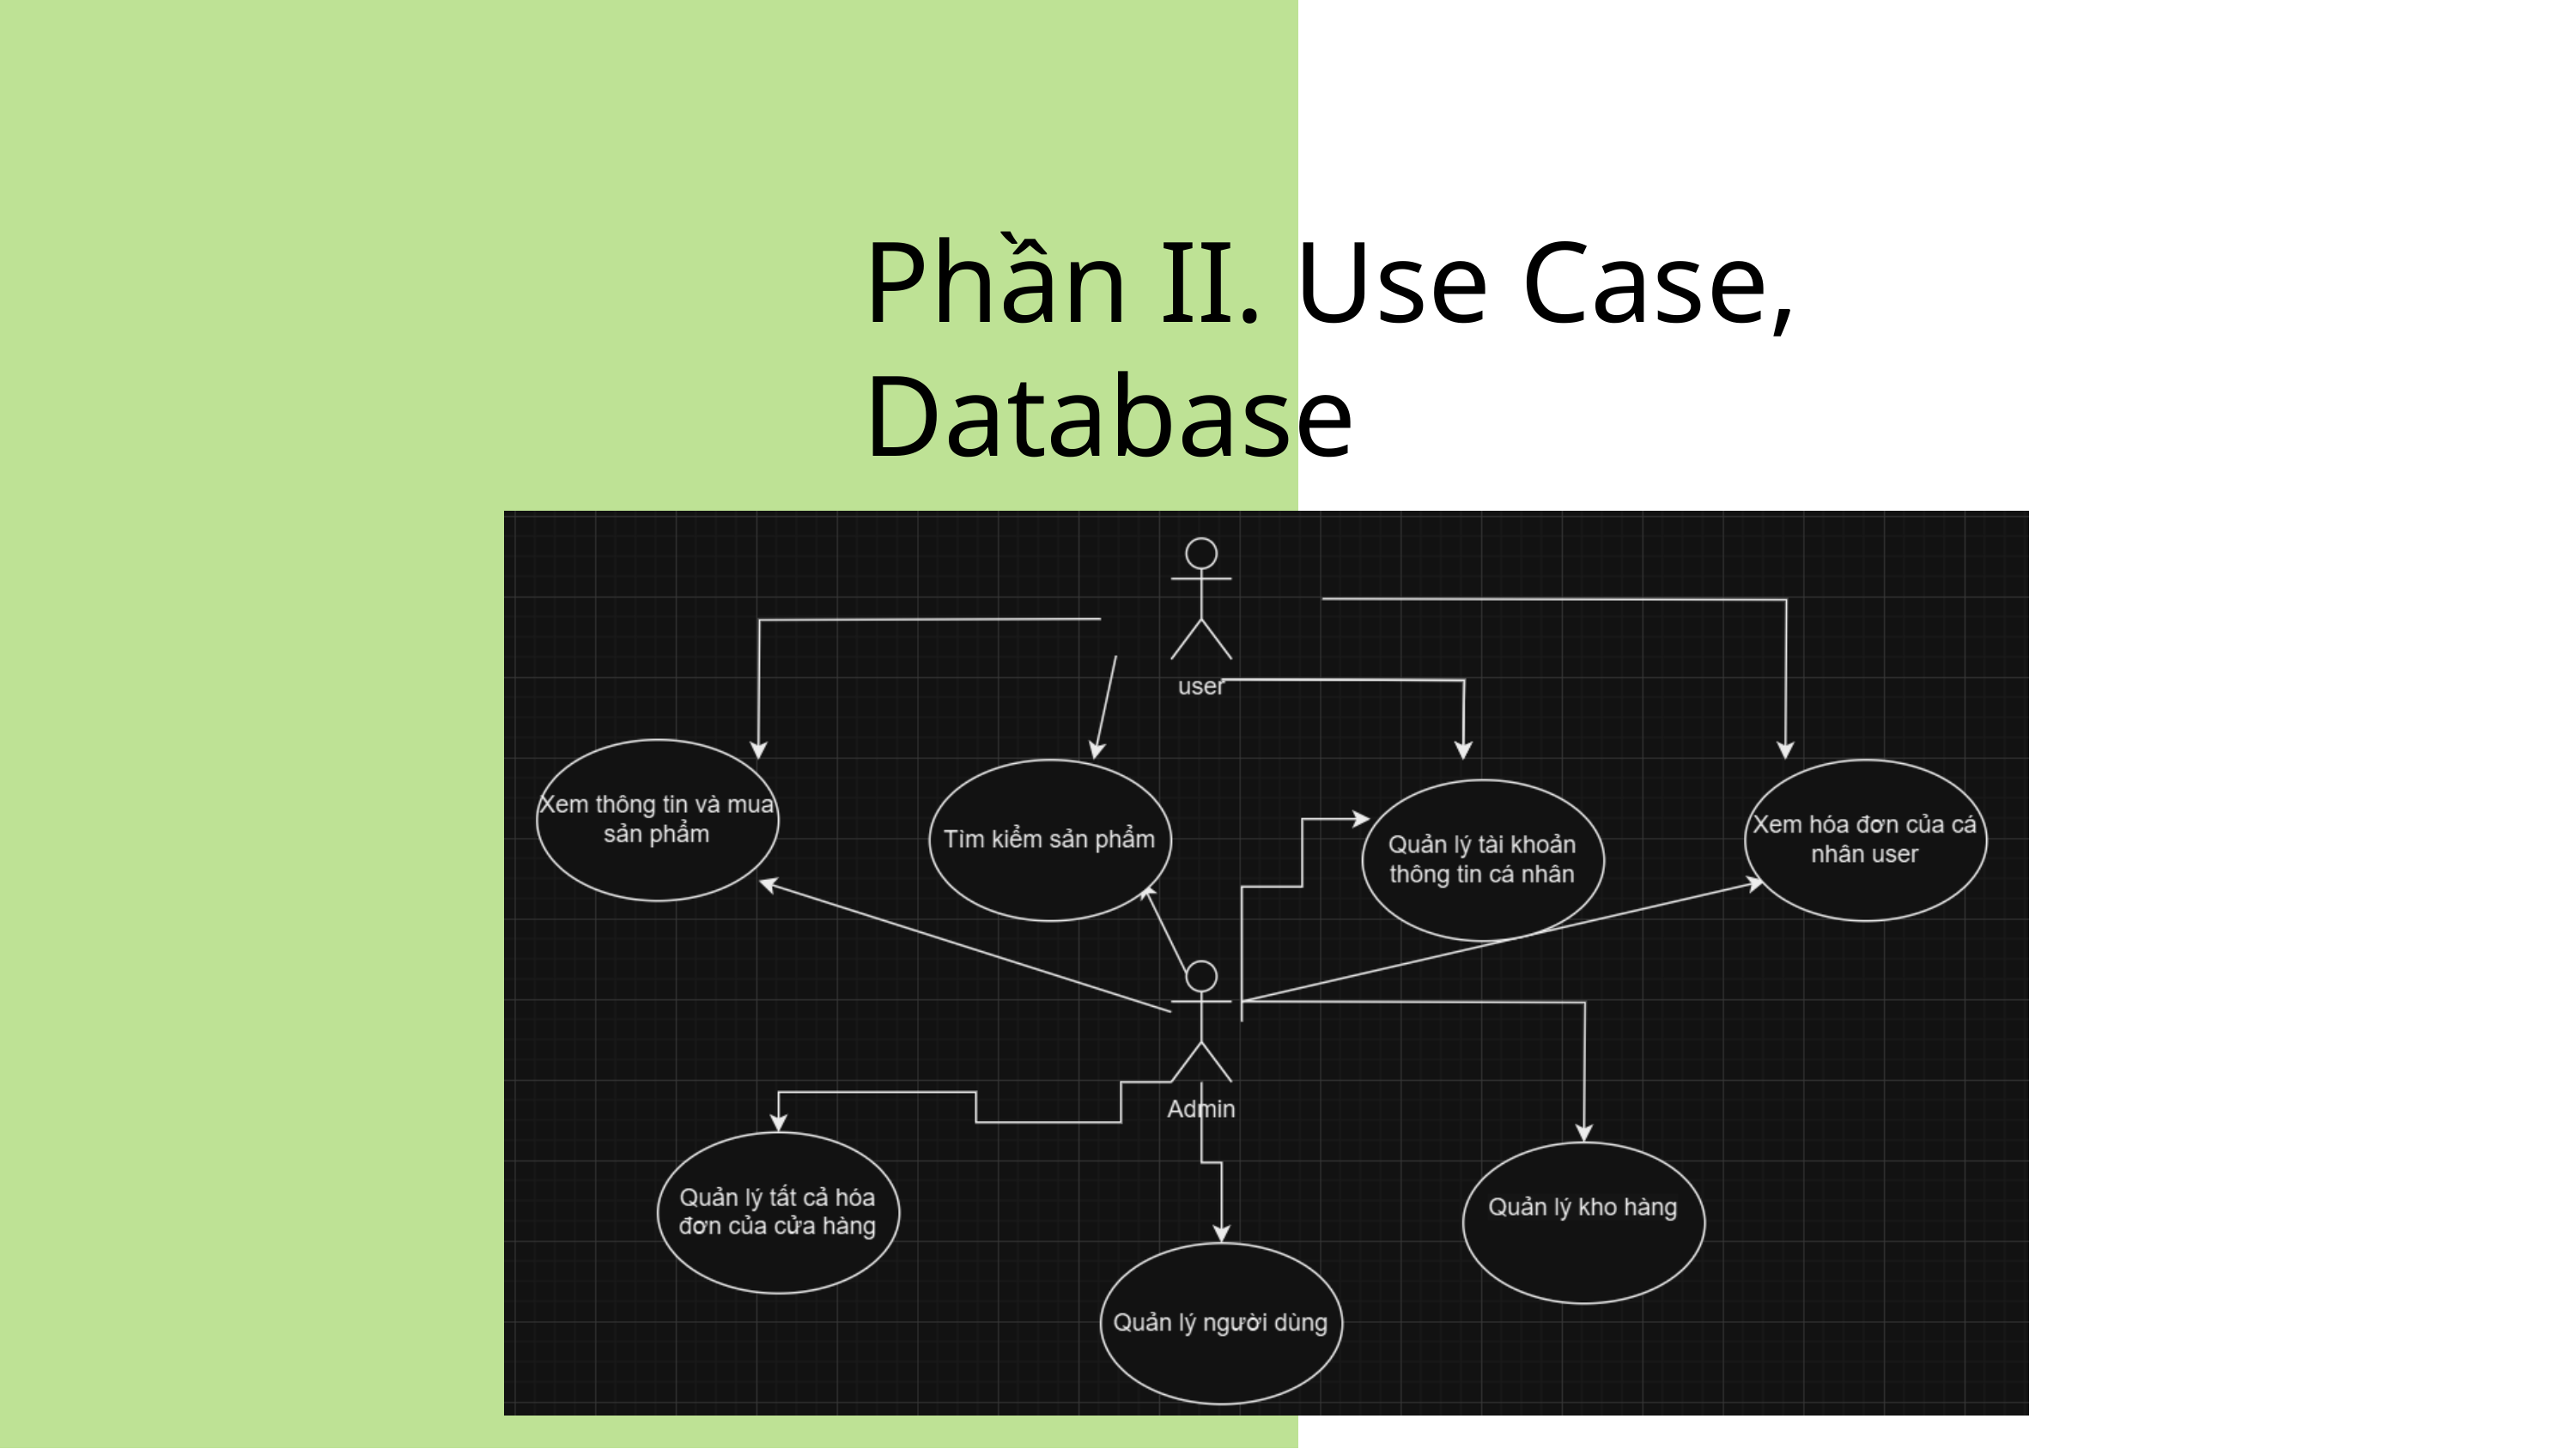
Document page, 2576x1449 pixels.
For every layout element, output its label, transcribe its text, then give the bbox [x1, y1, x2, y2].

text_box Phần II. Use Case, Database [1302, 211, 1801, 479]
picture [504, 511, 2029, 1416]
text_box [0, 0, 1299, 1449]
